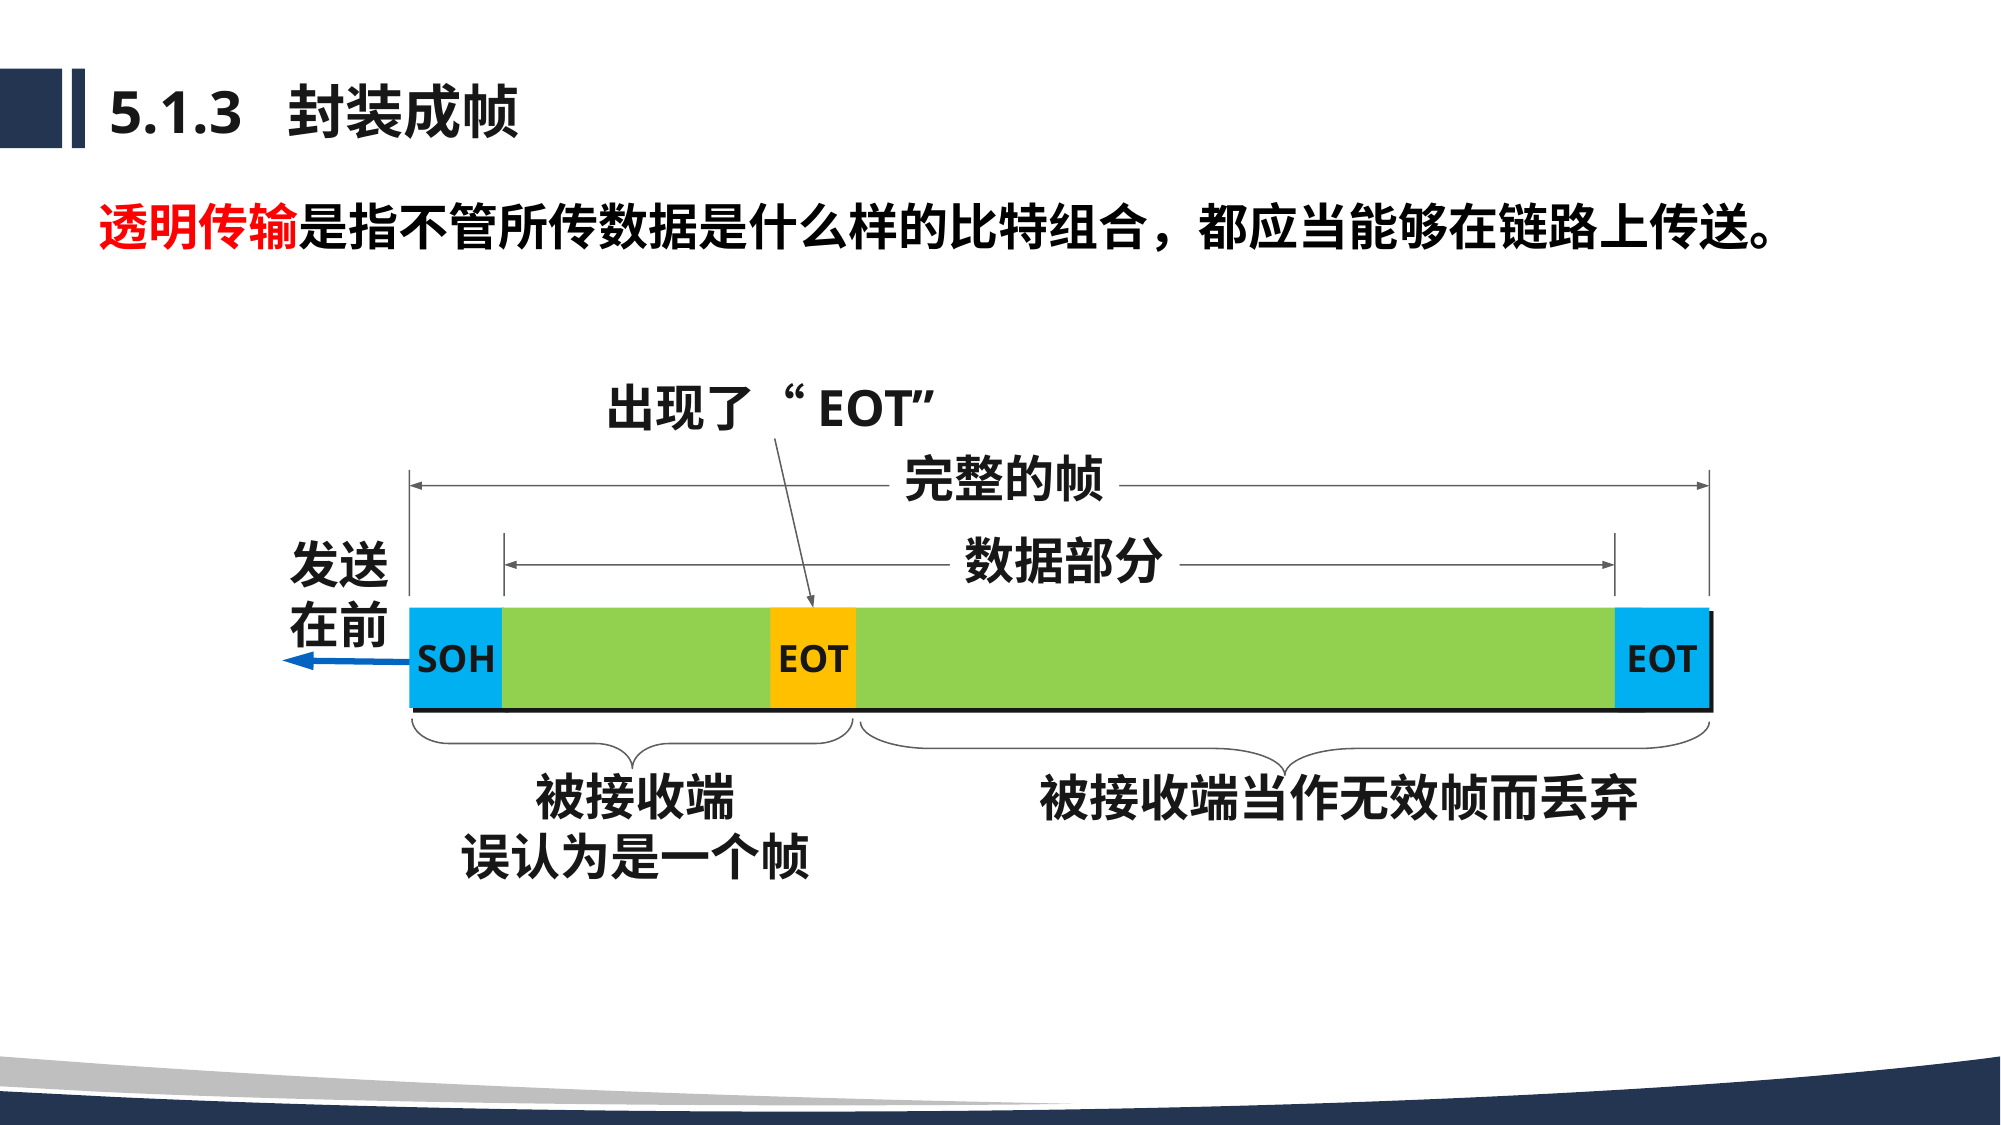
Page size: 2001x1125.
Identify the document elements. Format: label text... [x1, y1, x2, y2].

text_box [803, 565, 815, 608]
text_box EOT [1614, 607, 1710, 708]
text_box [857, 607, 1614, 708]
text_box 透明传输是指不管所传数据是什么样的比特组合，都应当能够在链路上传送。 [83, 188, 1899, 264]
text_box [860, 721, 1710, 759]
text_box [501, 607, 770, 708]
text_box 被接收端当作无效帧而丢弃 [1024, 759, 1655, 835]
text_box 被接收端 误认为是一个帧 [445, 758, 826, 893]
text_box SOH [409, 607, 501, 708]
text_box [410, 481, 889, 490]
text_box 发送 在前 [274, 525, 405, 661]
text_box [411, 718, 853, 758]
text_box 数据部分 [949, 522, 1180, 598]
text_box [1120, 481, 1709, 490]
title 5.1.3 封装成帧 [94, 75, 1592, 155]
text_box 出现了“EOT” [590, 368, 951, 444]
text_box 完整的帧 [889, 440, 1120, 515]
text_box [284, 661, 303, 667]
text_box EOT [770, 607, 857, 708]
text_box [505, 560, 949, 569]
text_box [1180, 560, 1614, 569]
